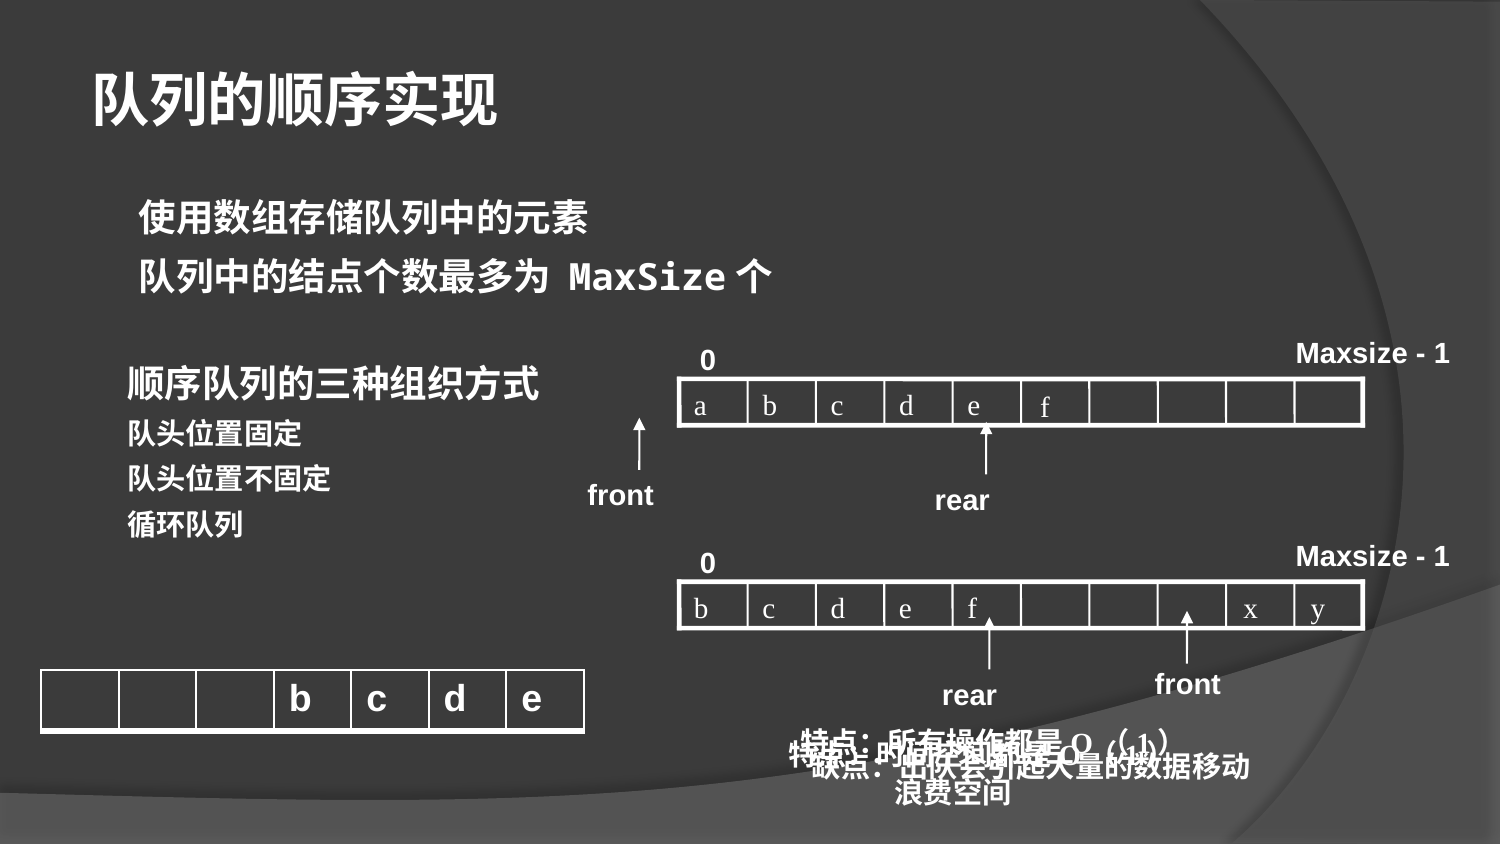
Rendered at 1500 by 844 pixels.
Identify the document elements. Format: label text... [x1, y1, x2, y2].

text_box [1090, 379, 1157, 425]
text_box d [885, 379, 952, 425]
text_box [633, 417, 646, 469]
text_box 缺点：出队会引起大量的数据移动 [1223, 740, 1393, 791]
text_box e [953, 379, 1021, 425]
text_box front [1139, 657, 1238, 708]
table_header [120, 671, 195, 728]
text_box f [1025, 381, 1089, 425]
text_box [1226, 379, 1294, 425]
text_box 顺序队列的三种组织方式 队头位置固定 队头位置不固定 循环队列 [112, 339, 609, 549]
text_box Maxsize - 1 [1280, 327, 1471, 377]
text_box front [572, 468, 671, 519]
text_box 特点：时间空间都是O（1） [773, 728, 1211, 814]
text_box 使用数组存储队列中的元素 队列中的结点个数最多为 MaxSize个 [123, 173, 869, 306]
table_header d [430, 671, 505, 728]
text_box 队列的顺序实现 [76, 55, 813, 141]
table_header b [275, 671, 350, 728]
text_box Maxsize - 1 [1280, 530, 1483, 580]
text_box 0 [685, 333, 730, 384]
text_box b [748, 379, 815, 425]
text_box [678, 581, 1363, 629]
text_box [1158, 379, 1226, 425]
table_header [42, 671, 118, 728]
table_header [197, 671, 273, 728]
text_box rear [919, 473, 1018, 524]
text_box 特点：所有操作都是O（1） 浪费空间 [785, 717, 1223, 817]
text_box rear [927, 668, 1022, 717]
text_box [1295, 379, 1362, 425]
text_box [980, 421, 993, 474]
text_box c [816, 379, 884, 425]
text_box 0 [685, 536, 730, 572]
text_box a [680, 379, 747, 425]
table_header e [507, 671, 583, 728]
table_header c [352, 671, 428, 728]
